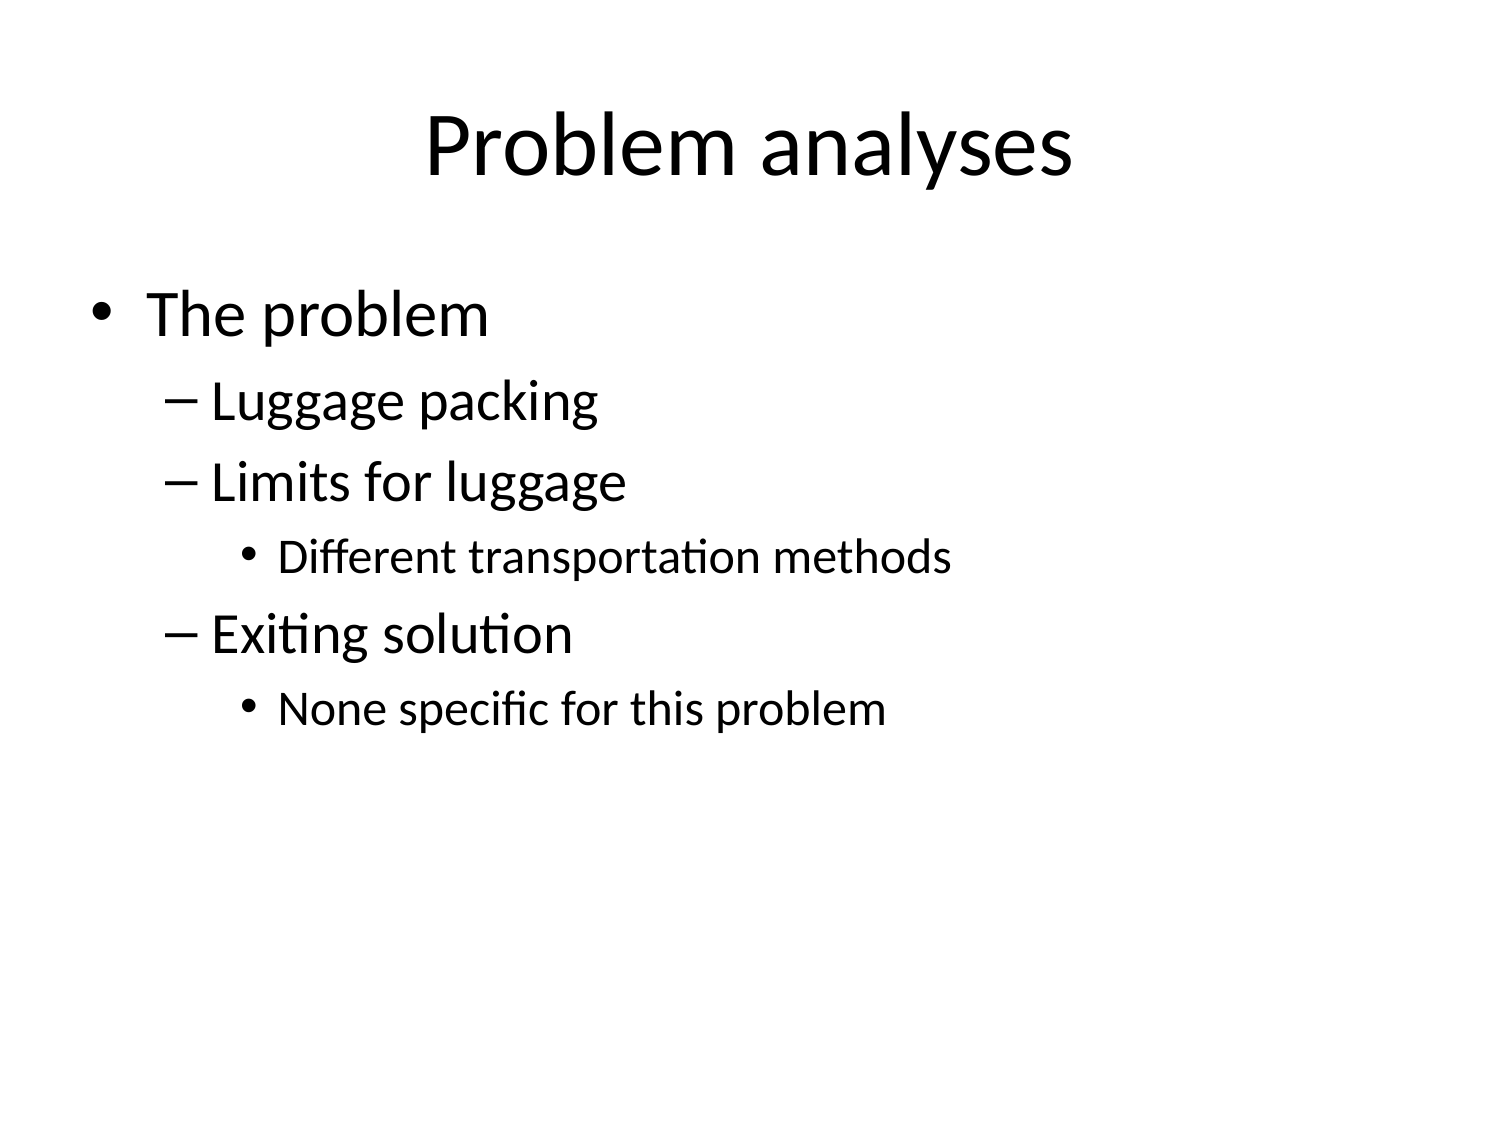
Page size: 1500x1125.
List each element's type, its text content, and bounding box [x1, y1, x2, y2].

list The problem Luggage packing Limits for luggage Different transportation methods Exiting solution None specific for this problem [75, 262, 1425, 1005]
title Problem analyses [75, 45, 1425, 233]
